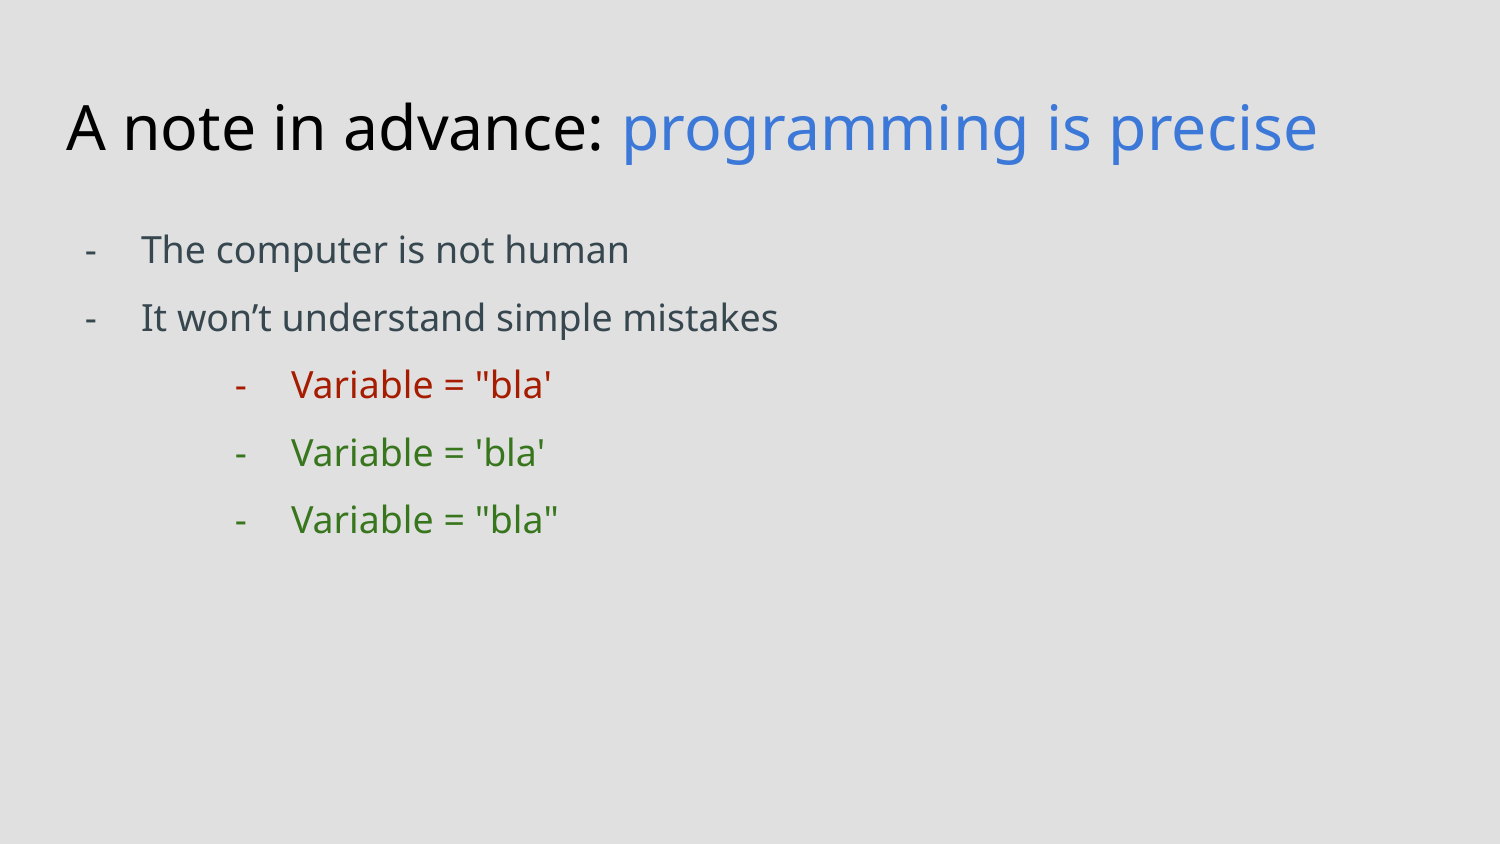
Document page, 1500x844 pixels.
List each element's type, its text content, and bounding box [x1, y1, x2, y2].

title A note in advance: programming is precise [51, 72, 1449, 167]
list The computer is not human It won’t understand simple mistakes Variable = "bla' Variable = 'bla' Variable = "bla" [51, 189, 1449, 750]
